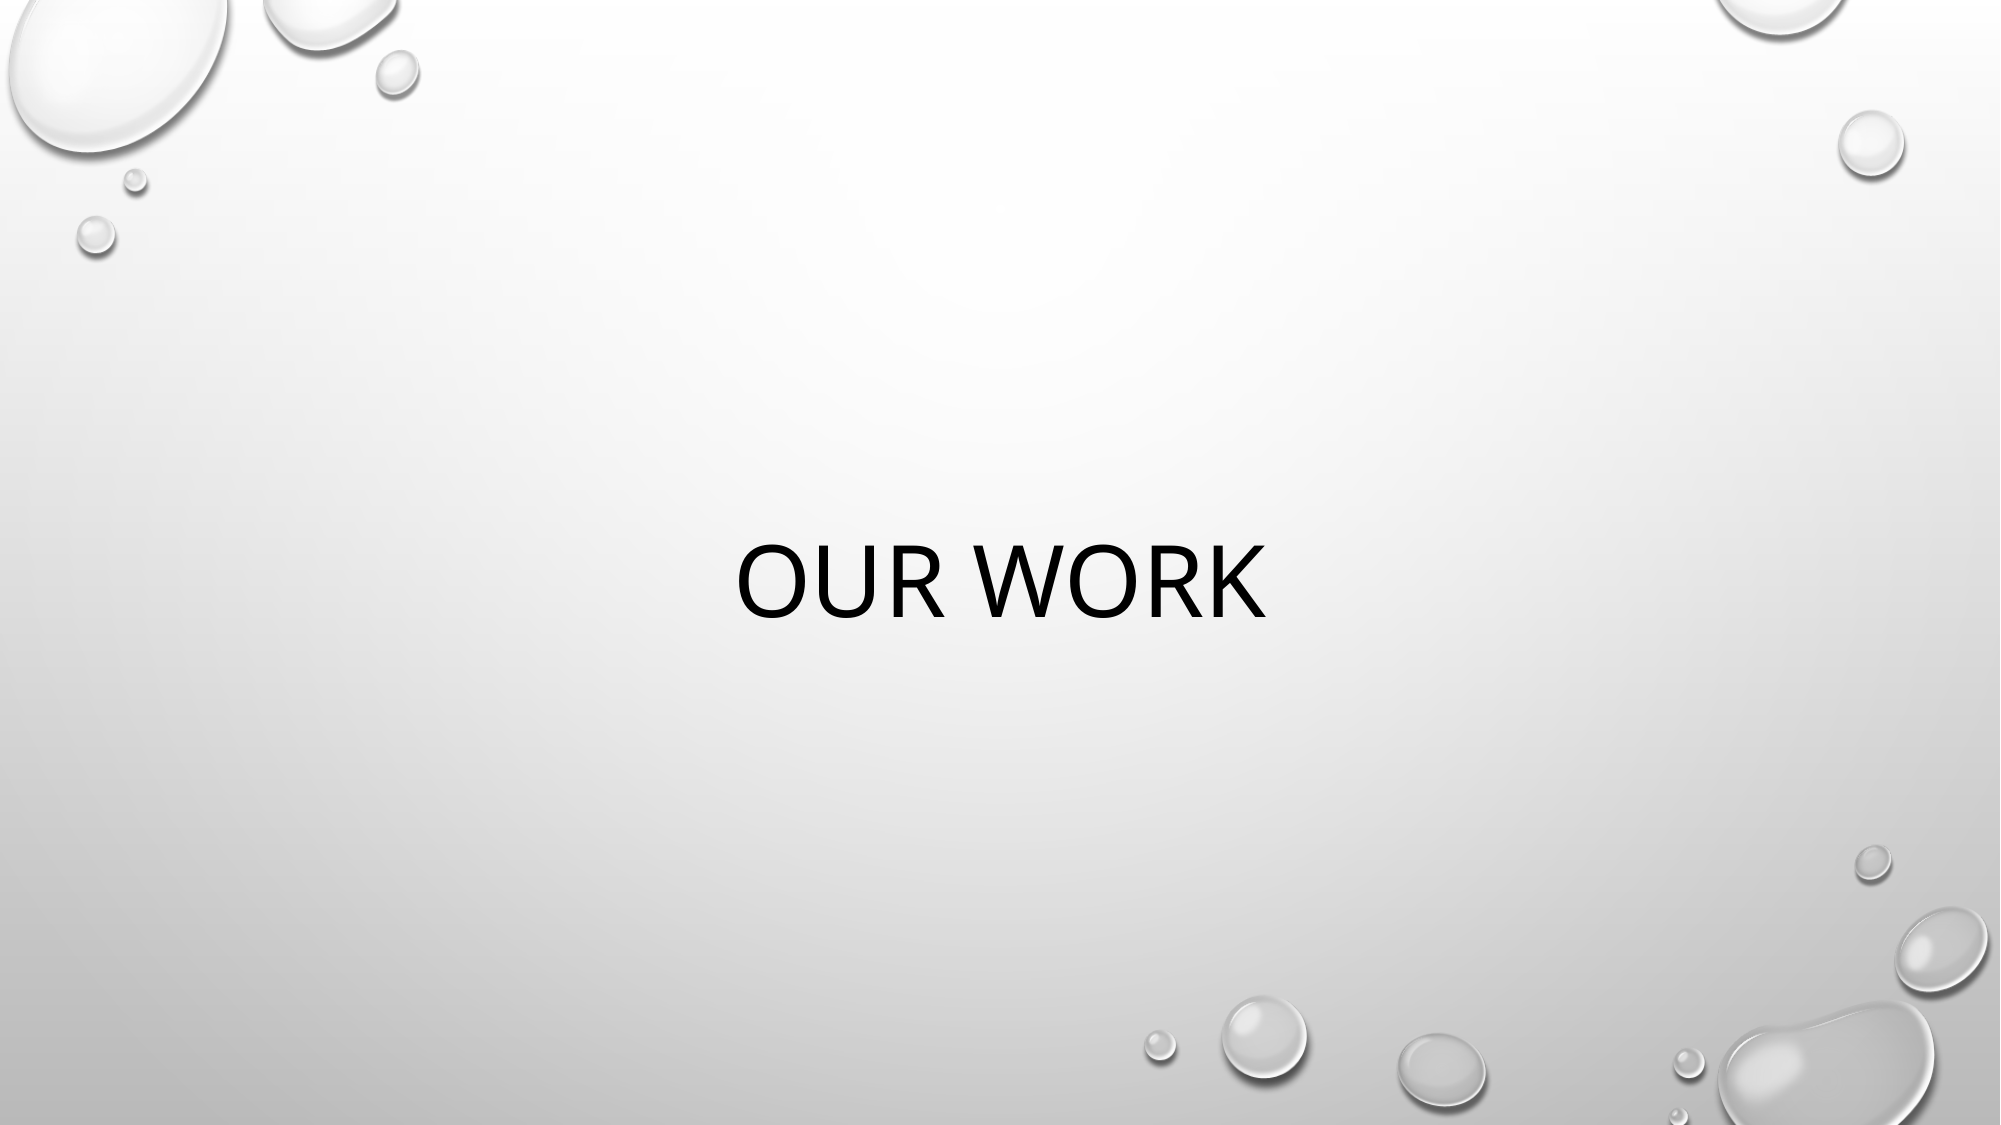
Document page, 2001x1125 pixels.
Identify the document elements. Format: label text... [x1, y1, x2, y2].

title OUR WORK [149, 453, 1851, 716]
picture [0, 0, 2000, 1125]
